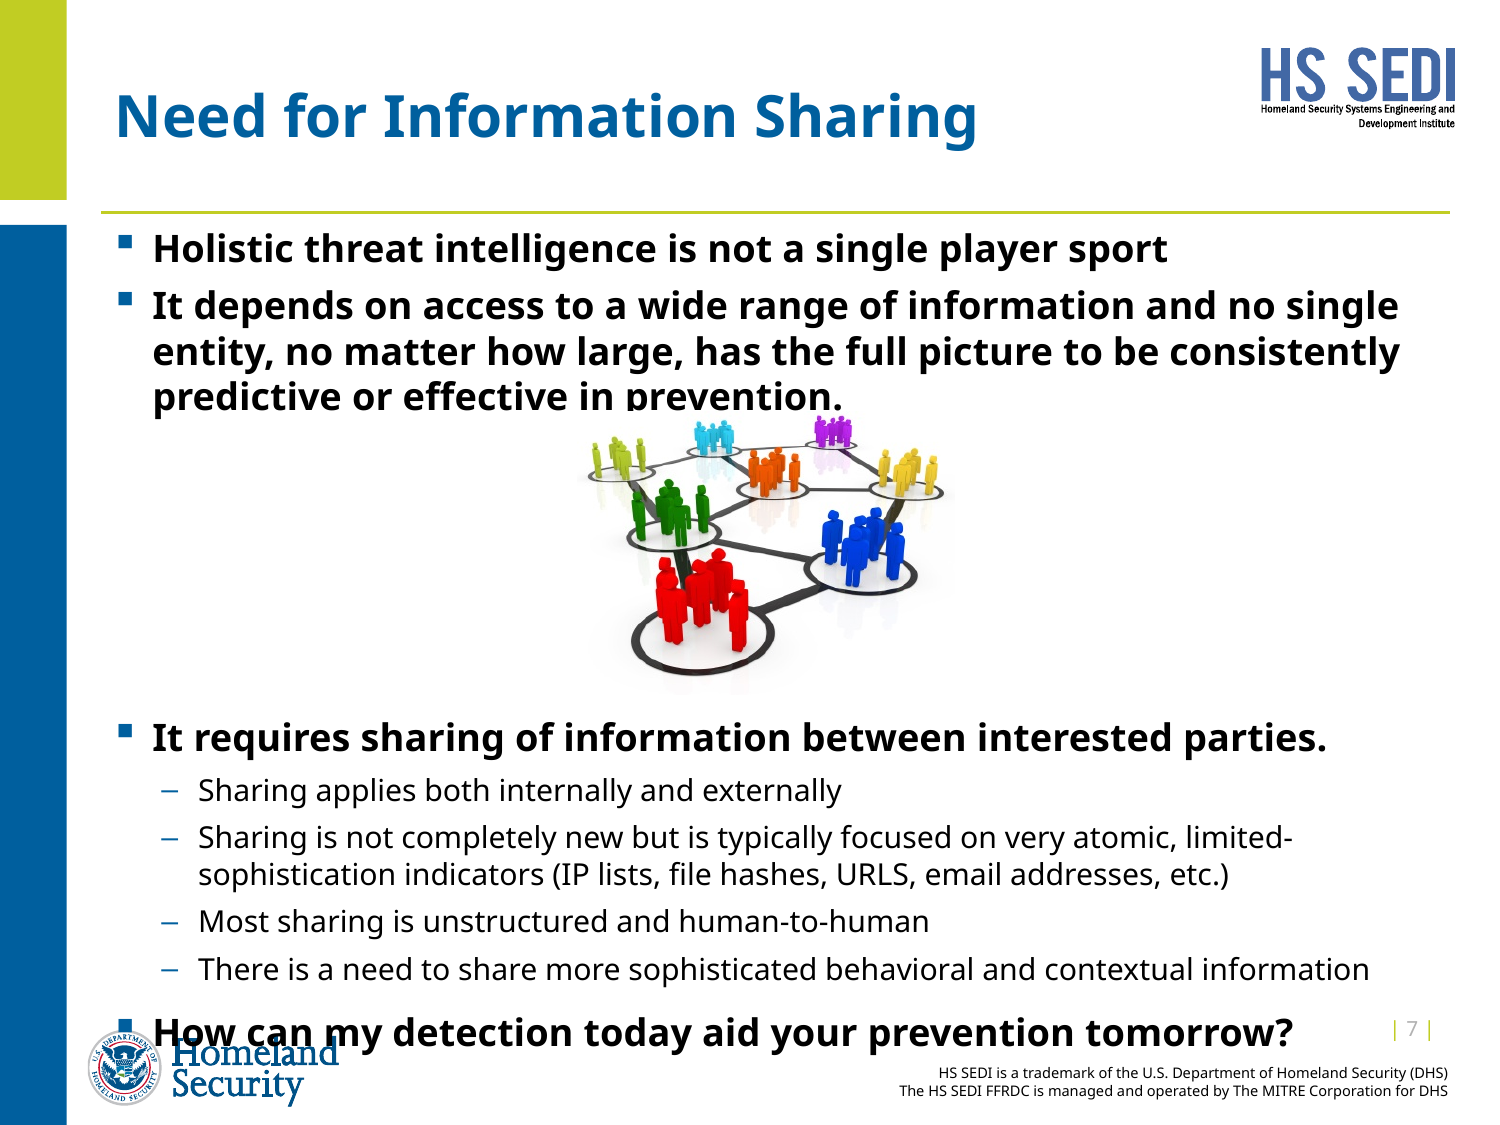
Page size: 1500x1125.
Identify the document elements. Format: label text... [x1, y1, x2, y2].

list Holistic threat intelligence is not a single player sport It depends on access to a wide range of information and no single entity, no matter how large, has the full picture to be consistently predictive or effective in prevention. It requires sharing of information between interested parties. Sharing applies both internally and externally Sharing is not completely new but is typically focused on very atomic, limited-sophistication indicators (IP lists, file hashes, URLS, email addresses, etc.) Most sharing is unstructured and human-to-human There is a need to share more sophisticated behavioral and contextual information How can my detection today aid your prevention tomorrow? [99, 217, 1450, 1074]
picture [577, 411, 955, 695]
slide_number | 6 | [1368, 1021, 1450, 1052]
title Need for Information Sharing [99, 45, 1248, 188]
